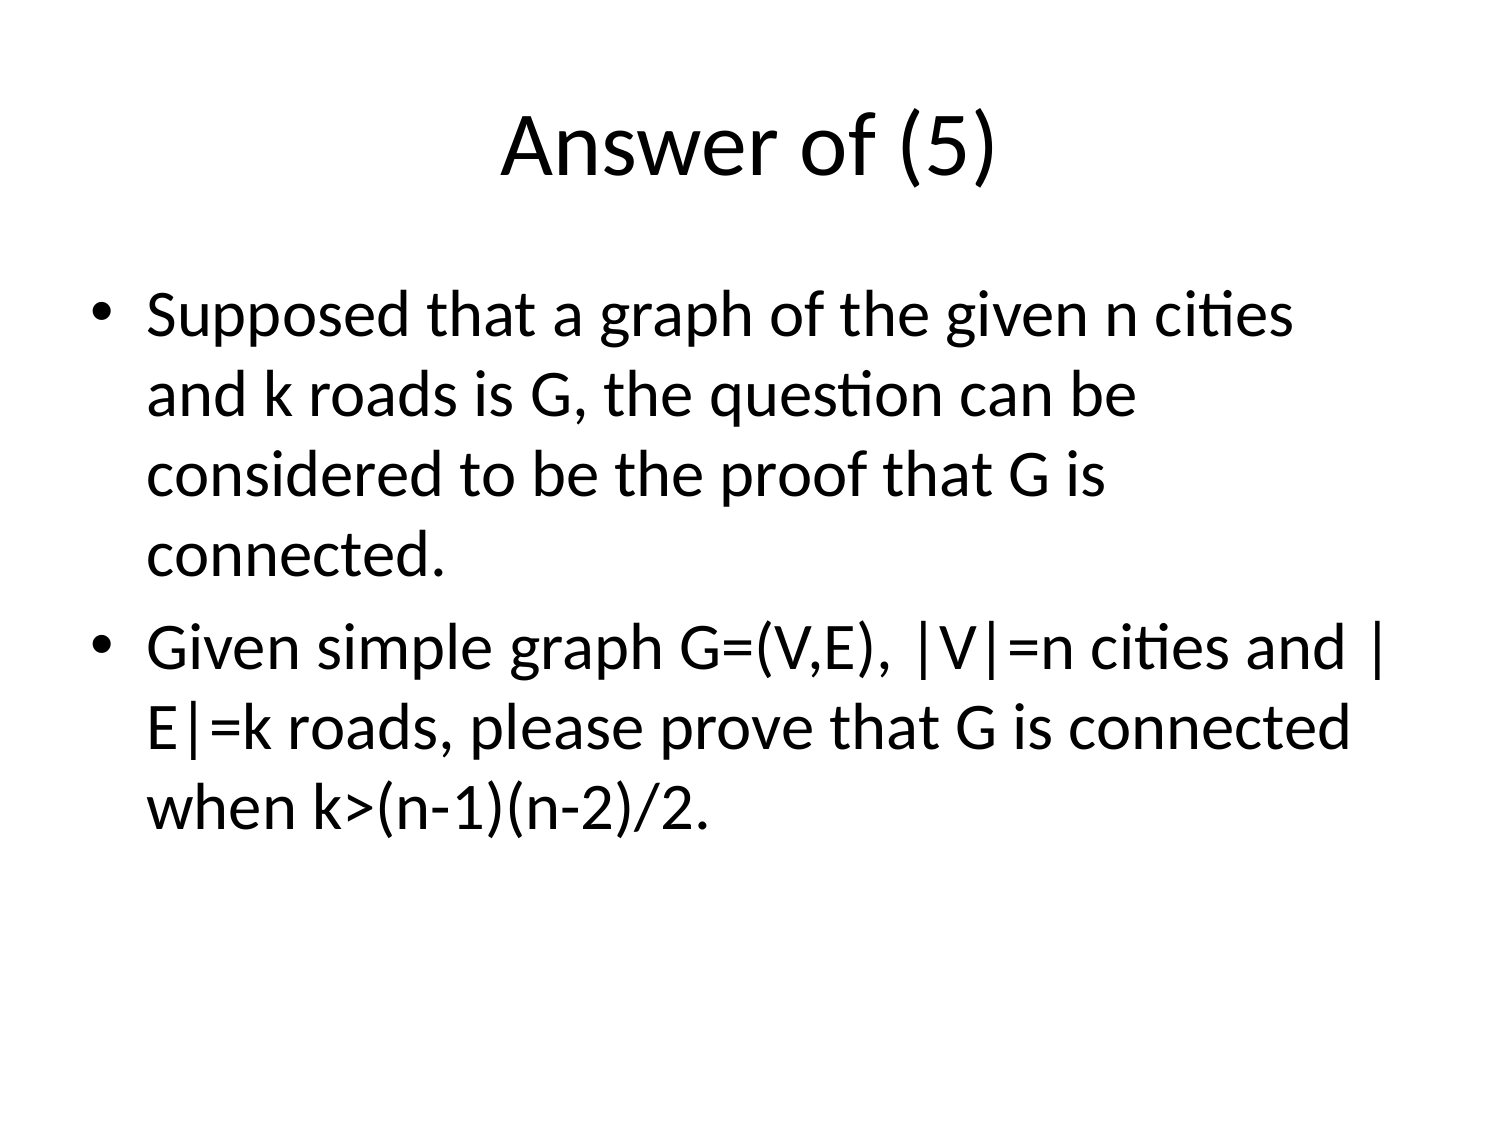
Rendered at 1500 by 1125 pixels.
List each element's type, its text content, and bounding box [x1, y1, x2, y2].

list Supposed that a graph of the given n cities and k roads is G, the question can be considered to be the proof that G is connected. Given simple graph G=(V,E), |V|=n cities and |E|=k roads, please prove that G is connected when k>(n-1)(n-2)/2. [75, 262, 1425, 1005]
title Answer of (5) [75, 45, 1425, 233]
